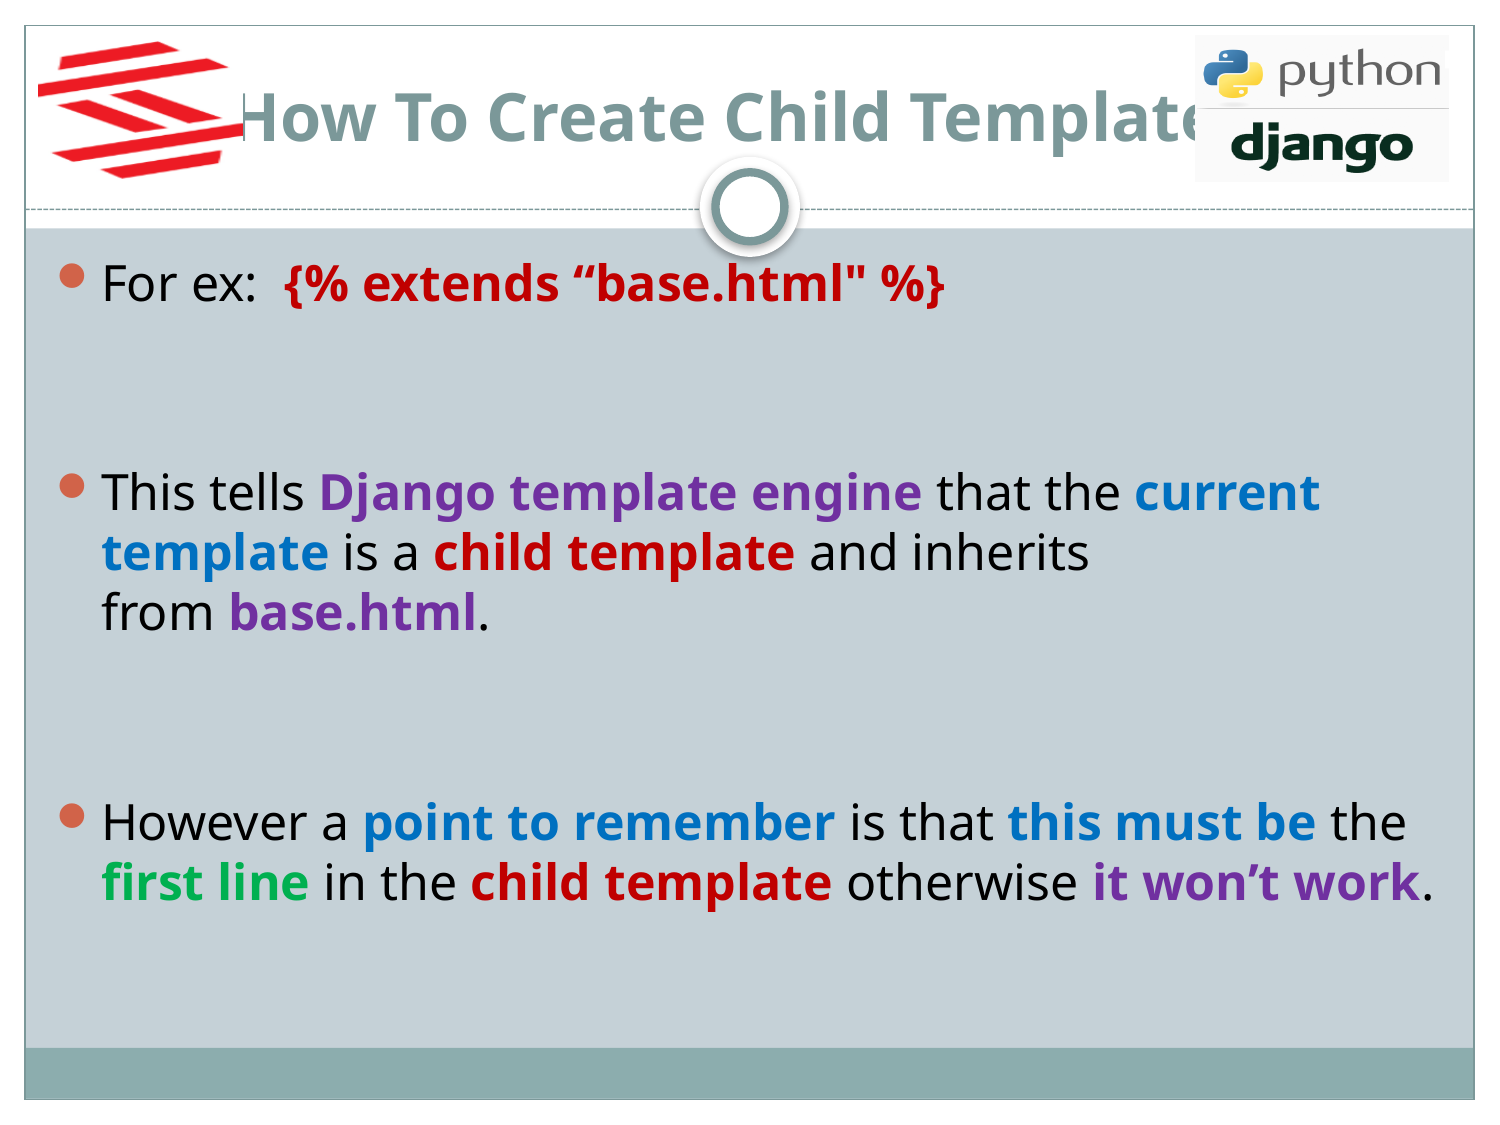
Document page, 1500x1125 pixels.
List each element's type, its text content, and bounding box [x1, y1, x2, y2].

picture [1195, 34, 1449, 183]
list For ex: {% extends “base.html" %} This tells Django template engine that the current template is a child template and inherits from base.html. However a point to remember is that this must be the first line in the child template otherwise it won’t work. [41, 243, 1471, 1125]
title How To Create Child Template ? [237, 37, 1190, 162]
picture [37, 40, 243, 185]
